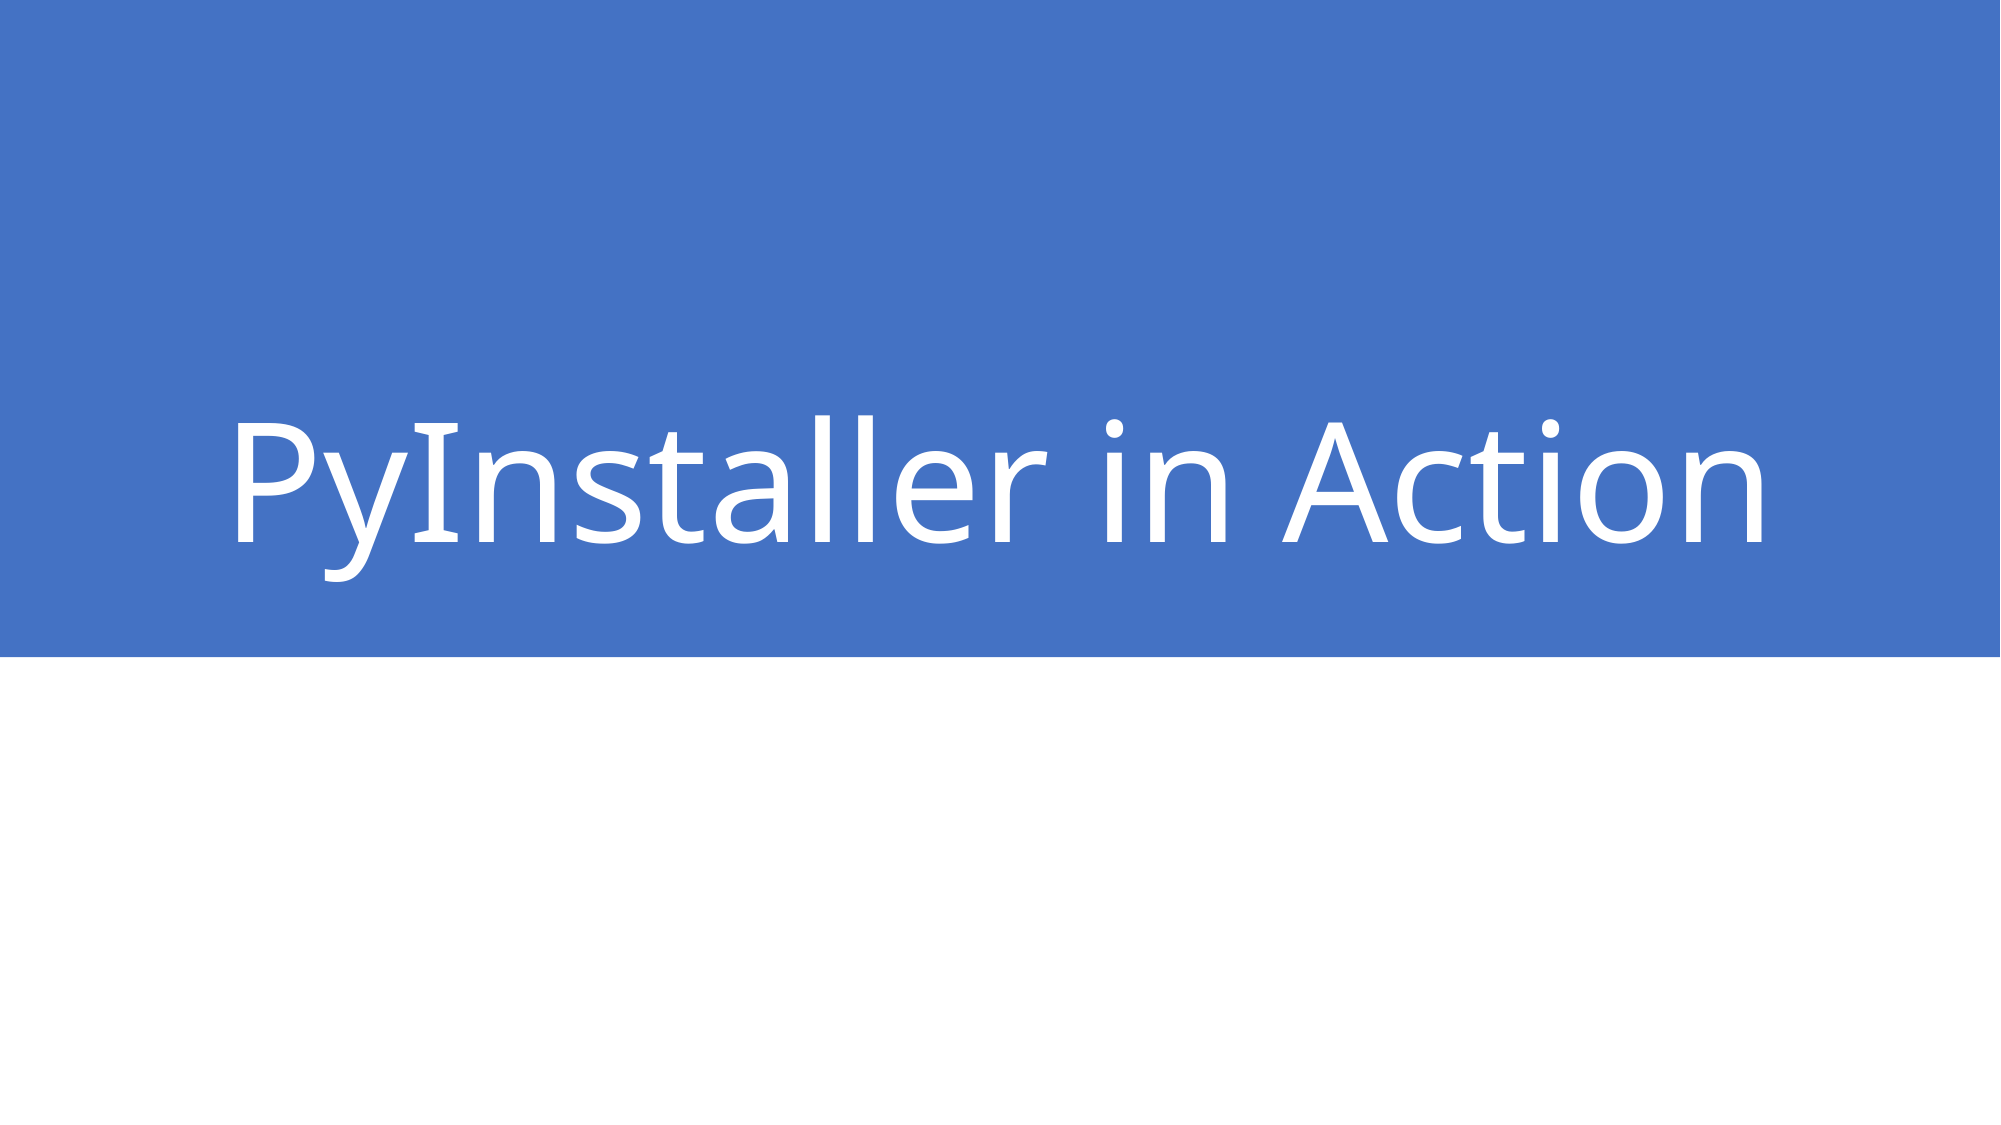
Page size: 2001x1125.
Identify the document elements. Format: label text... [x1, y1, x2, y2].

title PyInstaller in Action [137, 149, 1863, 587]
text_box [0, 0, 2000, 658]
